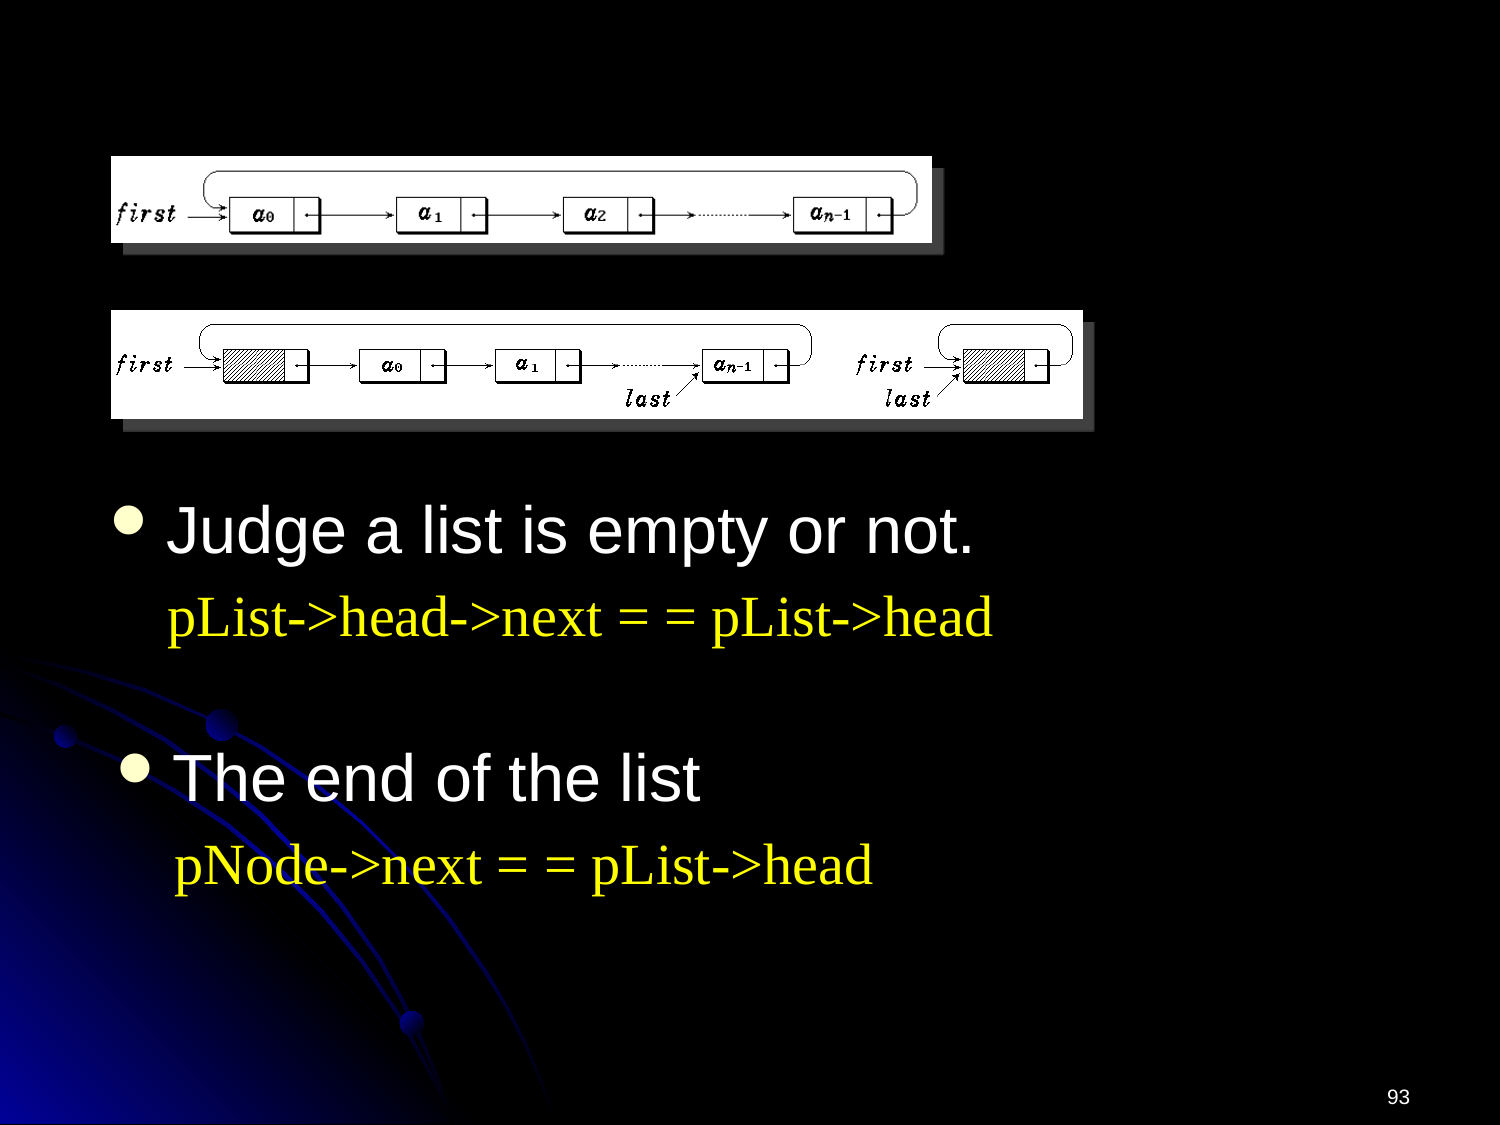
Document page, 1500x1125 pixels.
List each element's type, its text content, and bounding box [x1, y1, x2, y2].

text_box Judge a list is empty or not. pList->head->next = = pList->head [94, 479, 1445, 709]
text_box The end of the list pNode->next = = pList->head [101, 727, 1452, 957]
picture [110, 156, 932, 262]
picture [110, 309, 1083, 420]
slide_number [1074, 1051, 1425, 1125]
